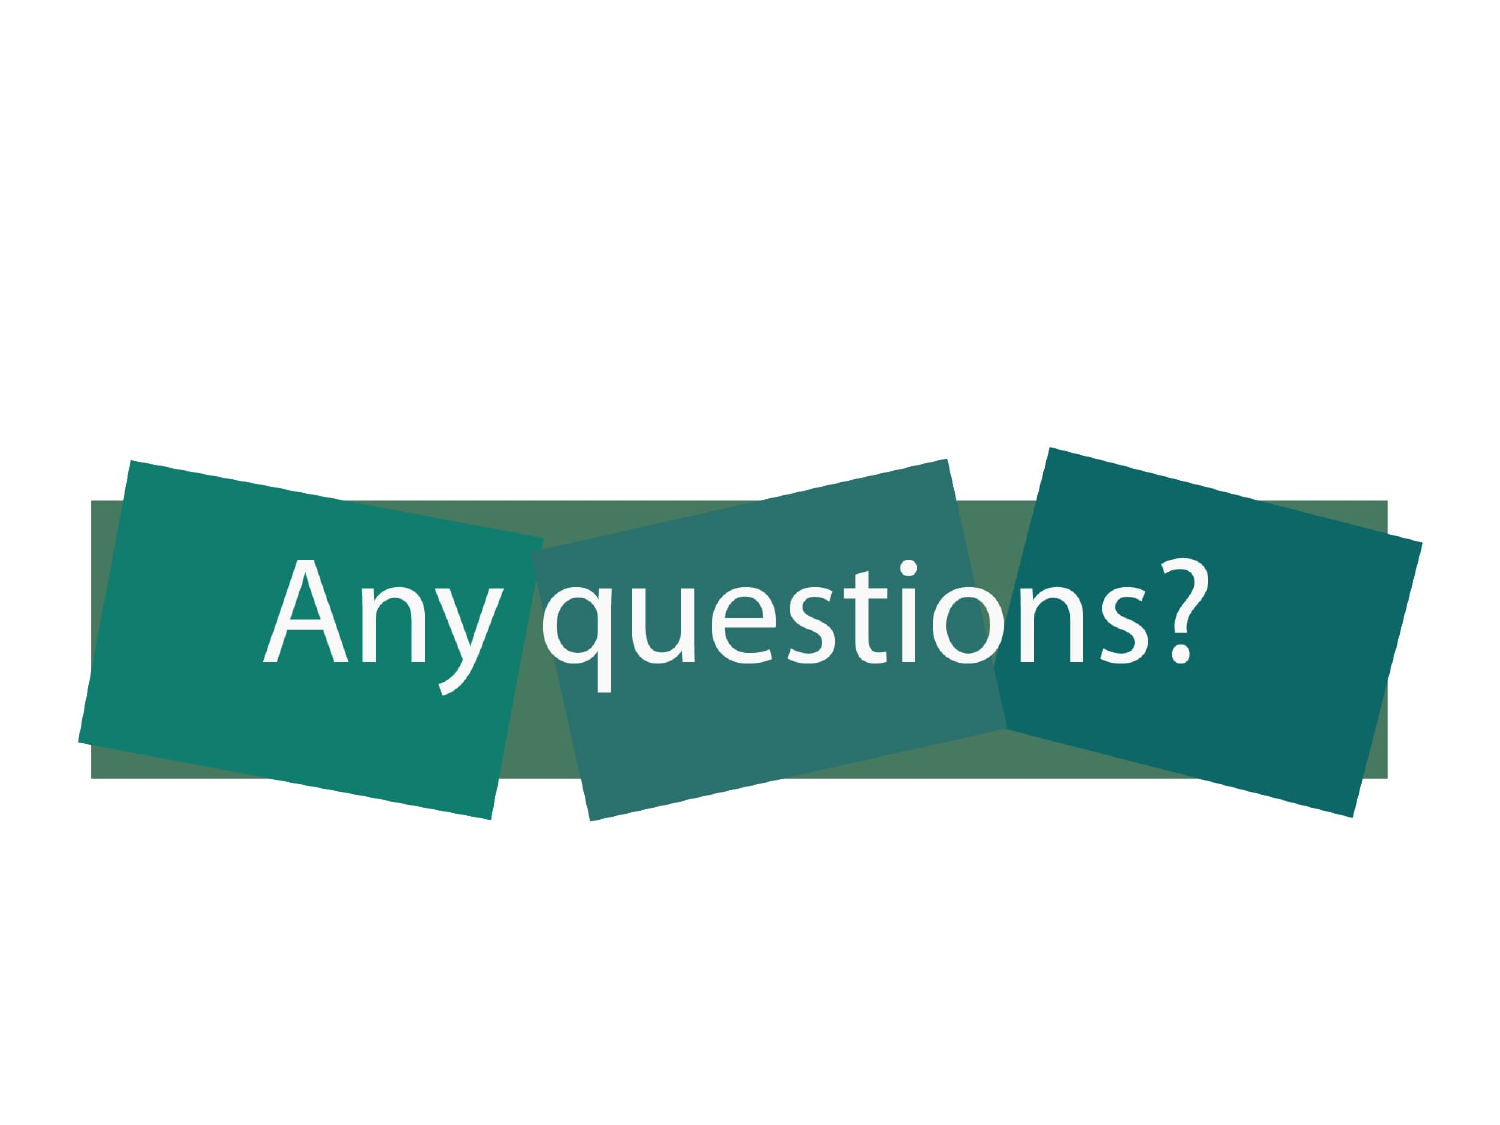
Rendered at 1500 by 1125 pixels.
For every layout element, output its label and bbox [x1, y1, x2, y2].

list [74, 443, 1426, 824]
